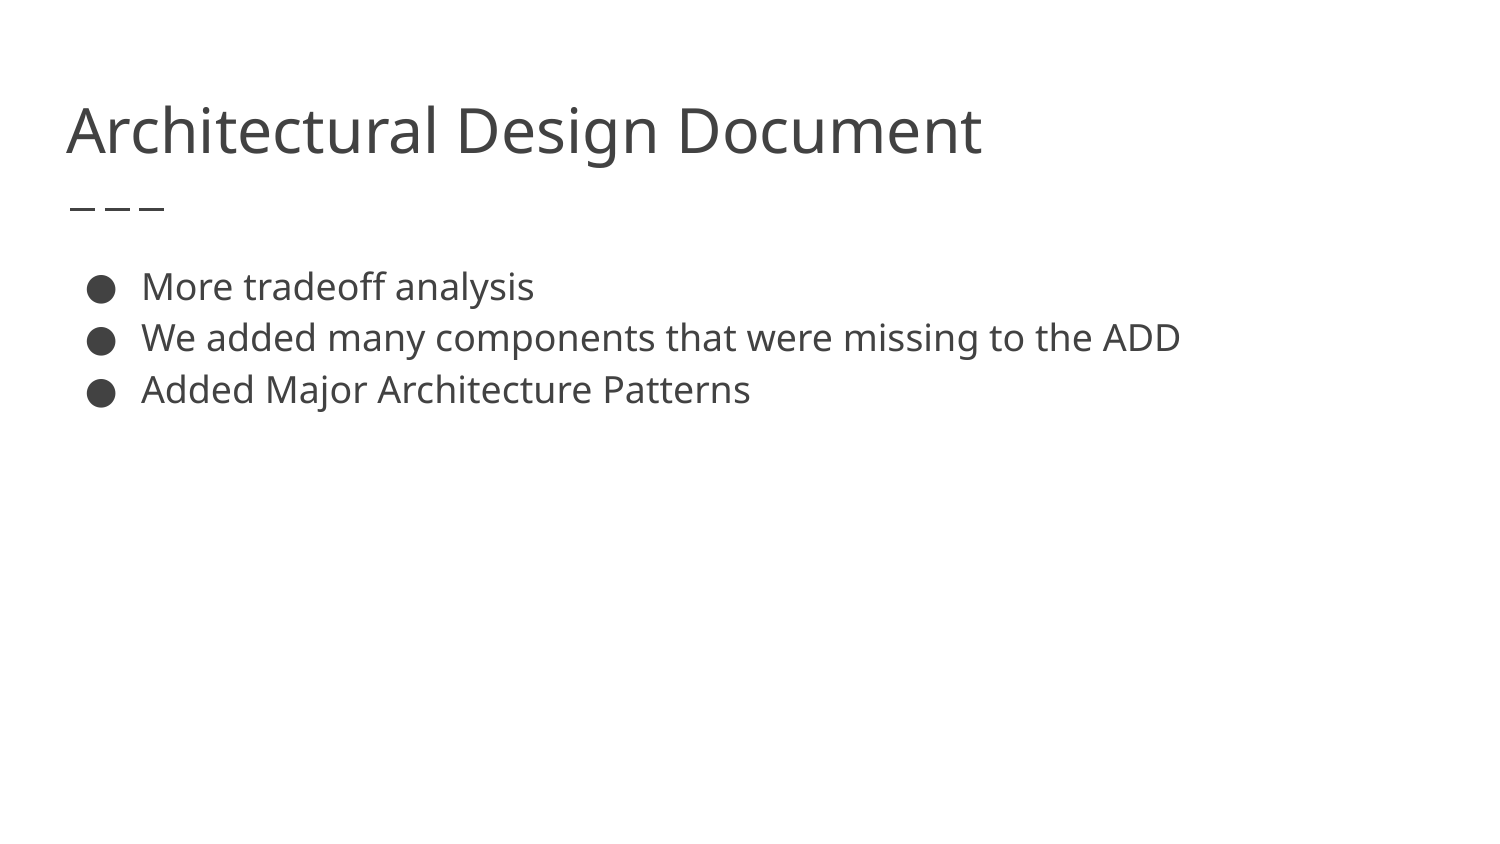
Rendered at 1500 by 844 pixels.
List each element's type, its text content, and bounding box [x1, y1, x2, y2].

list More tradeoff analysis We added many components that were missing to the ADD Added Major Architecture Patterns [51, 240, 1449, 750]
title Architectural Design Document [51, 61, 1449, 182]
